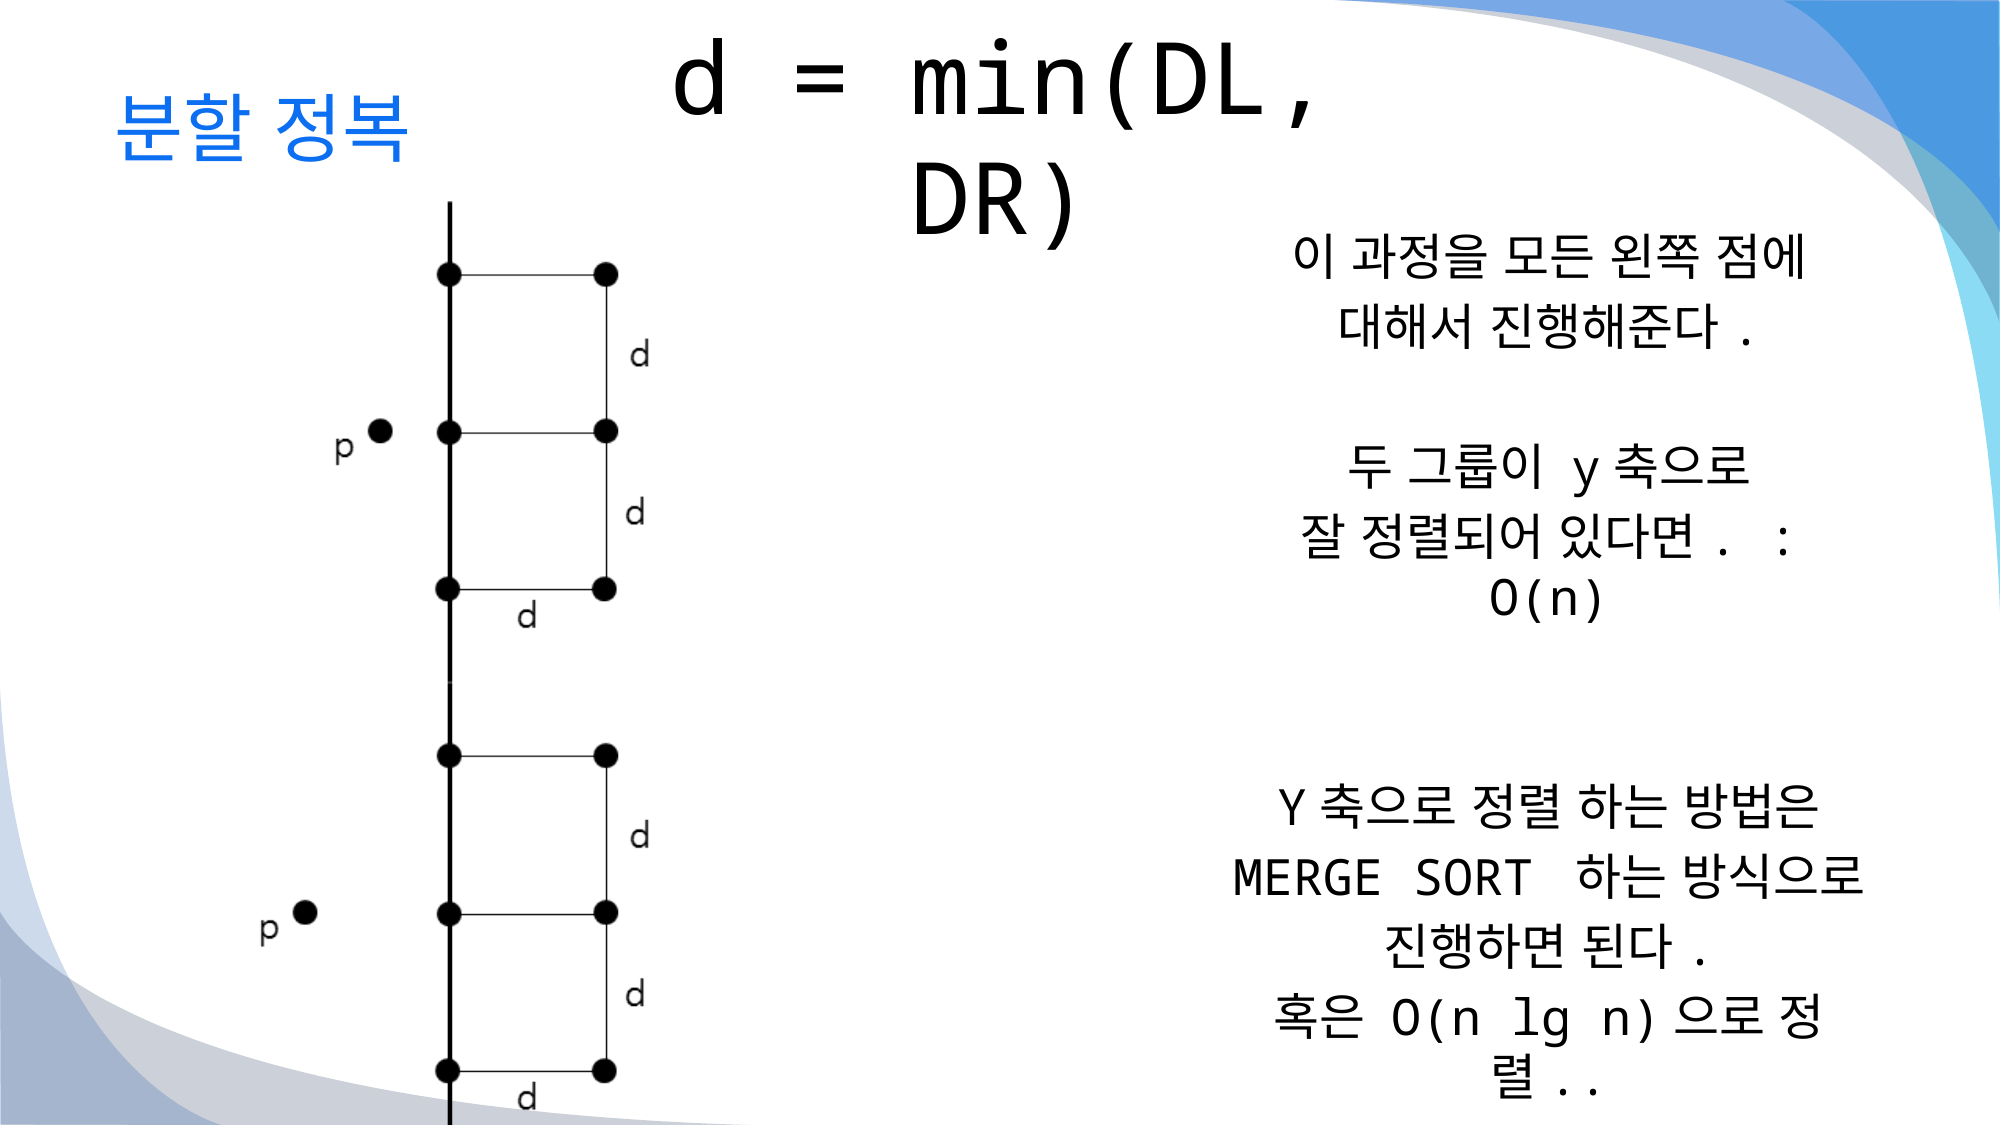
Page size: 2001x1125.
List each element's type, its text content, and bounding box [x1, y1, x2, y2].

title 분할 정복 [99, 50, 1211, 202]
picture [234, 200, 676, 1125]
text_box d = min(DL, DR) [587, 7, 1414, 148]
title 분할 정복 [1414, 50, 1900, 202]
list 이 과정을 모든 왼쪽 점에 대해서 진행해준다. 두 그룹이 y축으로 잘 정렬되어 있다면. : O(n) Y축으로 정렬 하는 방법은 MERGE SORT 하는 방식으로 진행하면 된다. 혹은 O(n lg n)으로 정렬.. [1211, 148, 1887, 1121]
